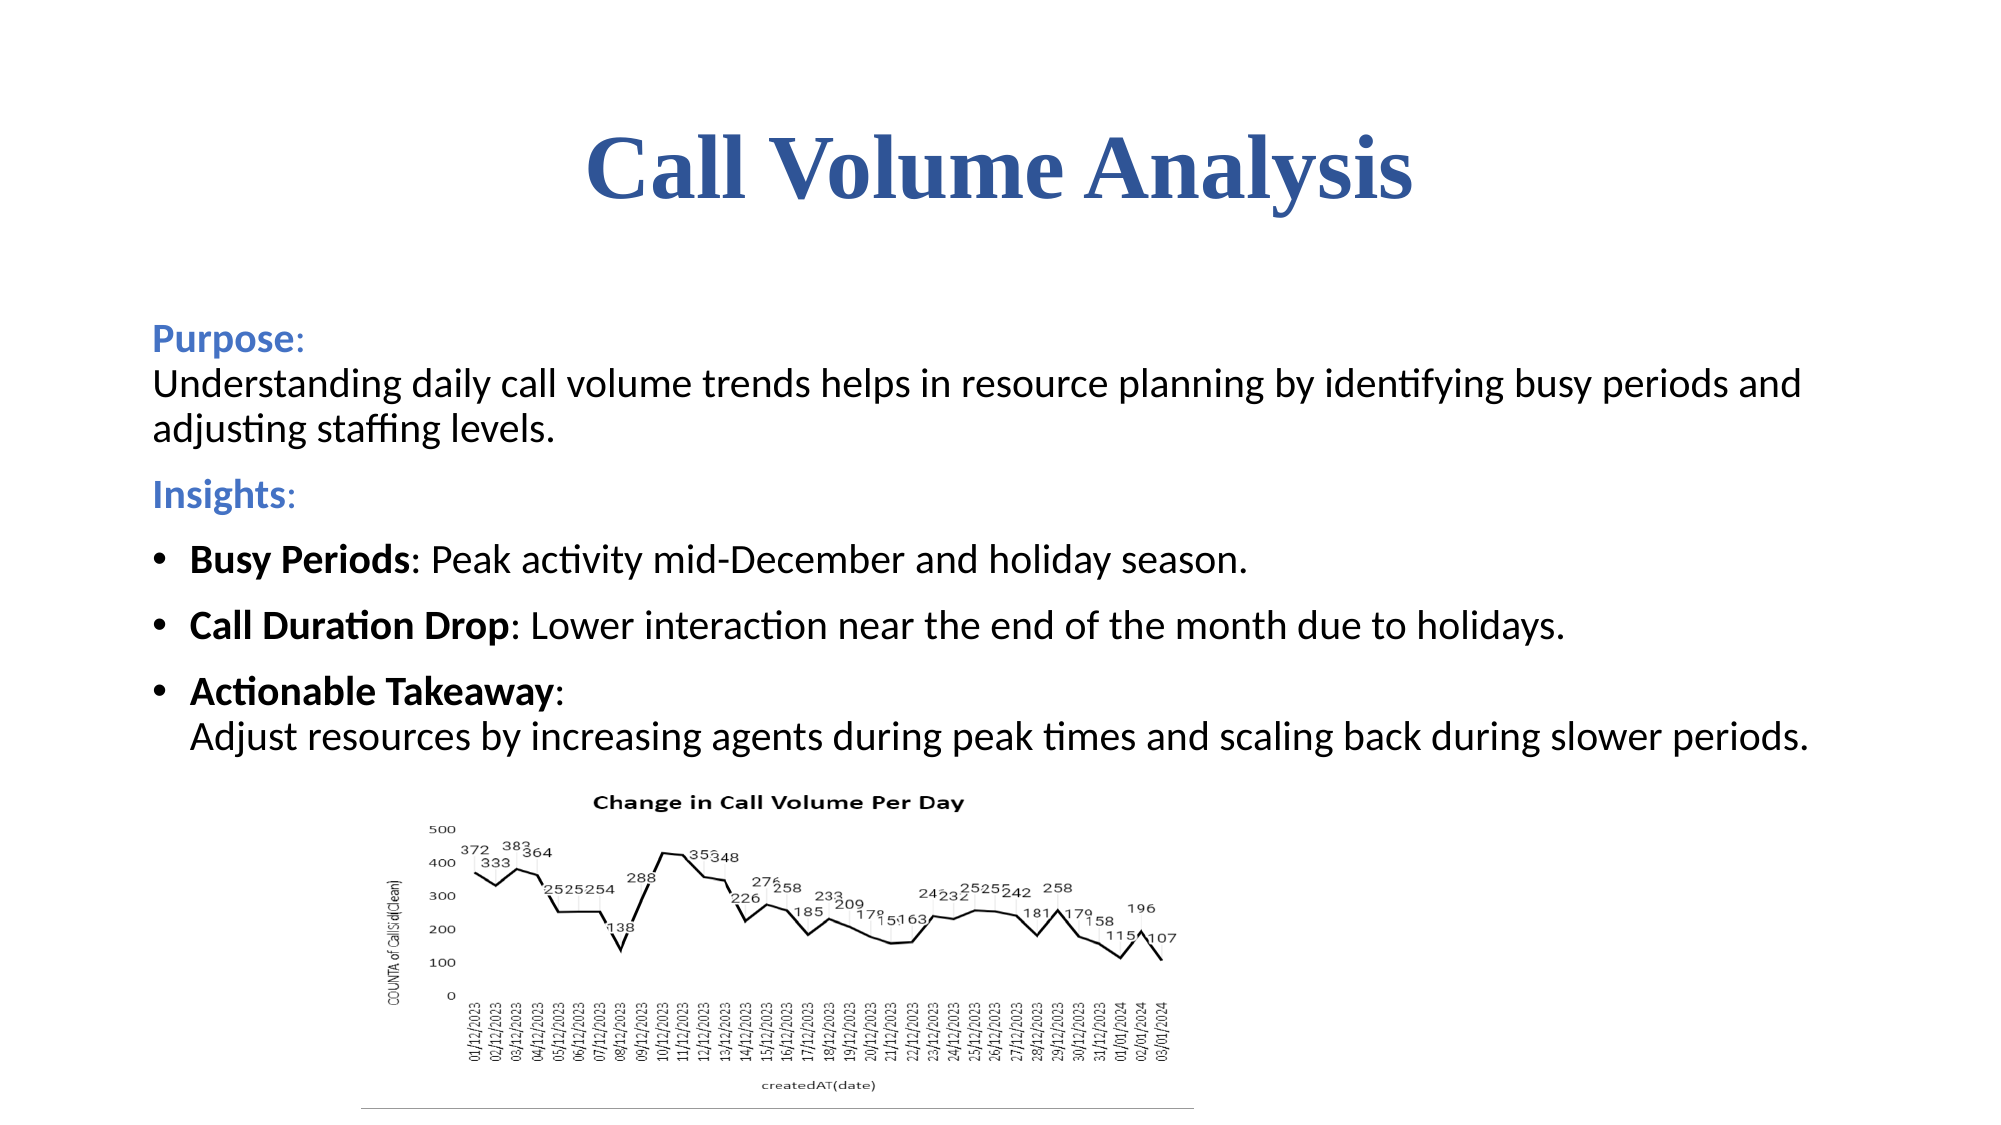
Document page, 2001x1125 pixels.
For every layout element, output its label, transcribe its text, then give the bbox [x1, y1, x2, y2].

picture [361, 776, 1195, 1110]
title Call Volume Analysis [137, 59, 1863, 278]
list Purpose: Understanding daily call volume trends helps in resource planning by identifying busy periods and adjusting staffing levels. Insights: Busy Periods: Peak activity mid-December and holiday season. Call Duration Drop: Lower interaction near the end of the month due to holidays. Actionable Takeaway: Adjust resources by increasing agents during peak times and scaling back during slower periods. [137, 308, 1863, 1125]
